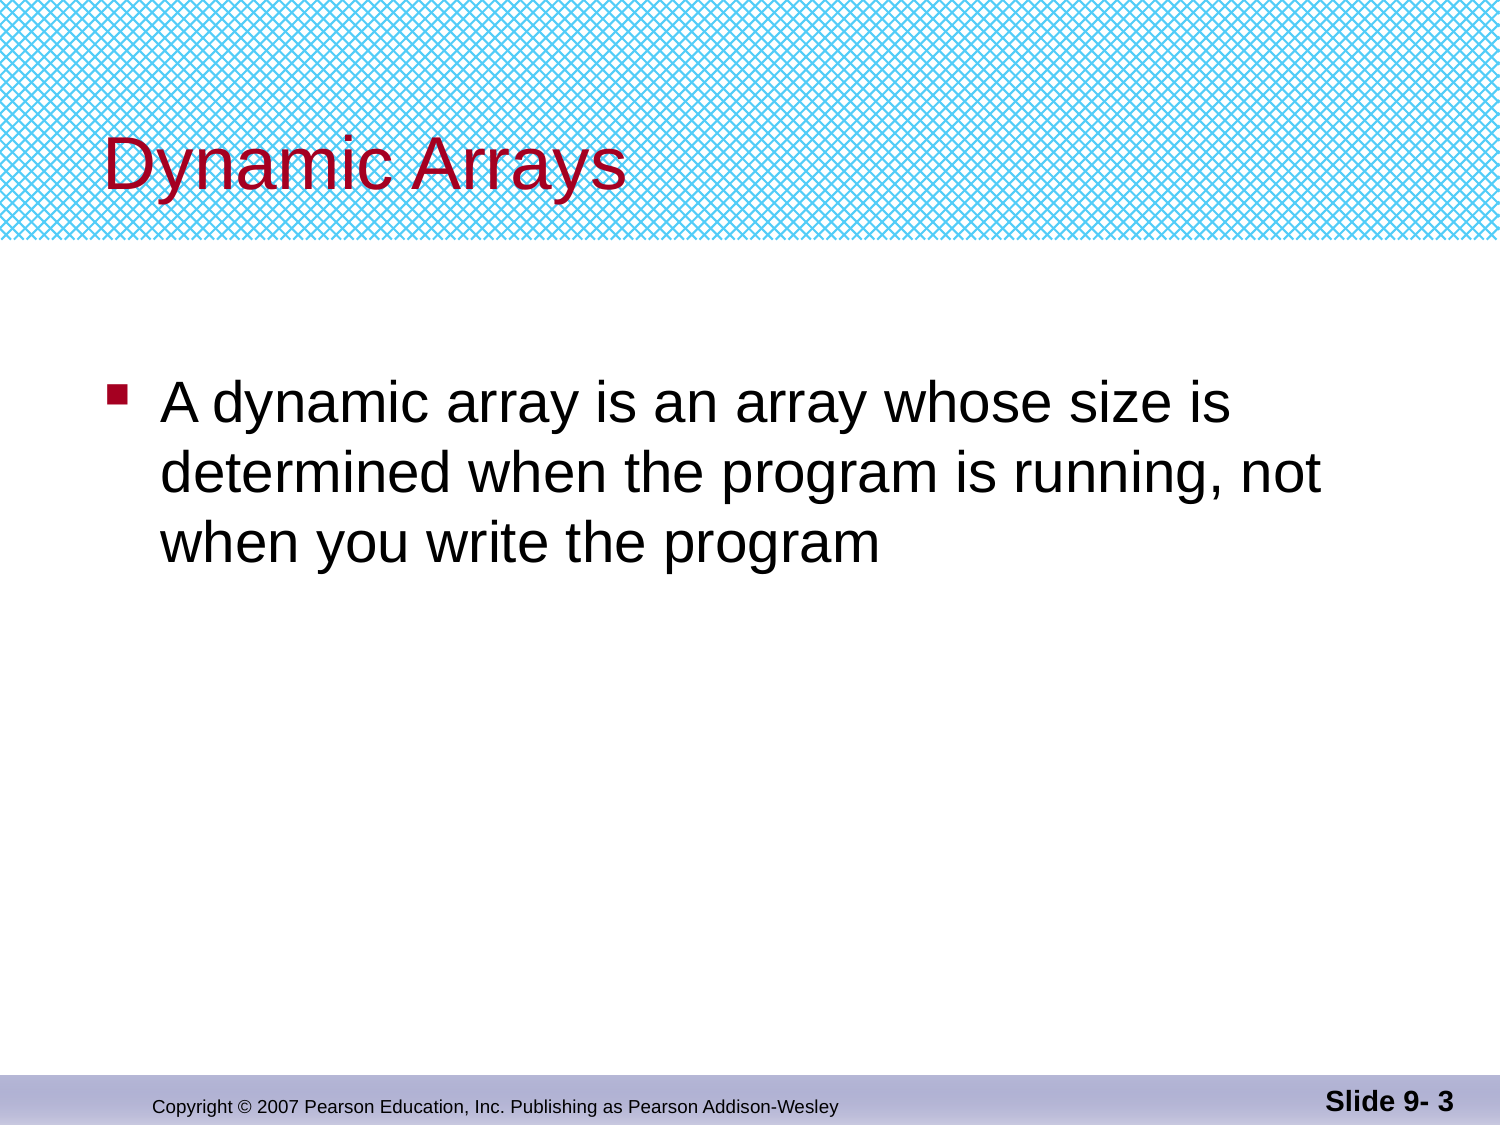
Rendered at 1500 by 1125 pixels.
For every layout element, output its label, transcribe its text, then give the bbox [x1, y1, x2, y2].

title Dynamic Arrays [87, 49, 1451, 213]
slide_number Slide 9- 3 [1156, 1049, 1470, 1125]
list A dynamic array is an array whose size is determined when the program is running, not when you write the program [89, 274, 1451, 1026]
